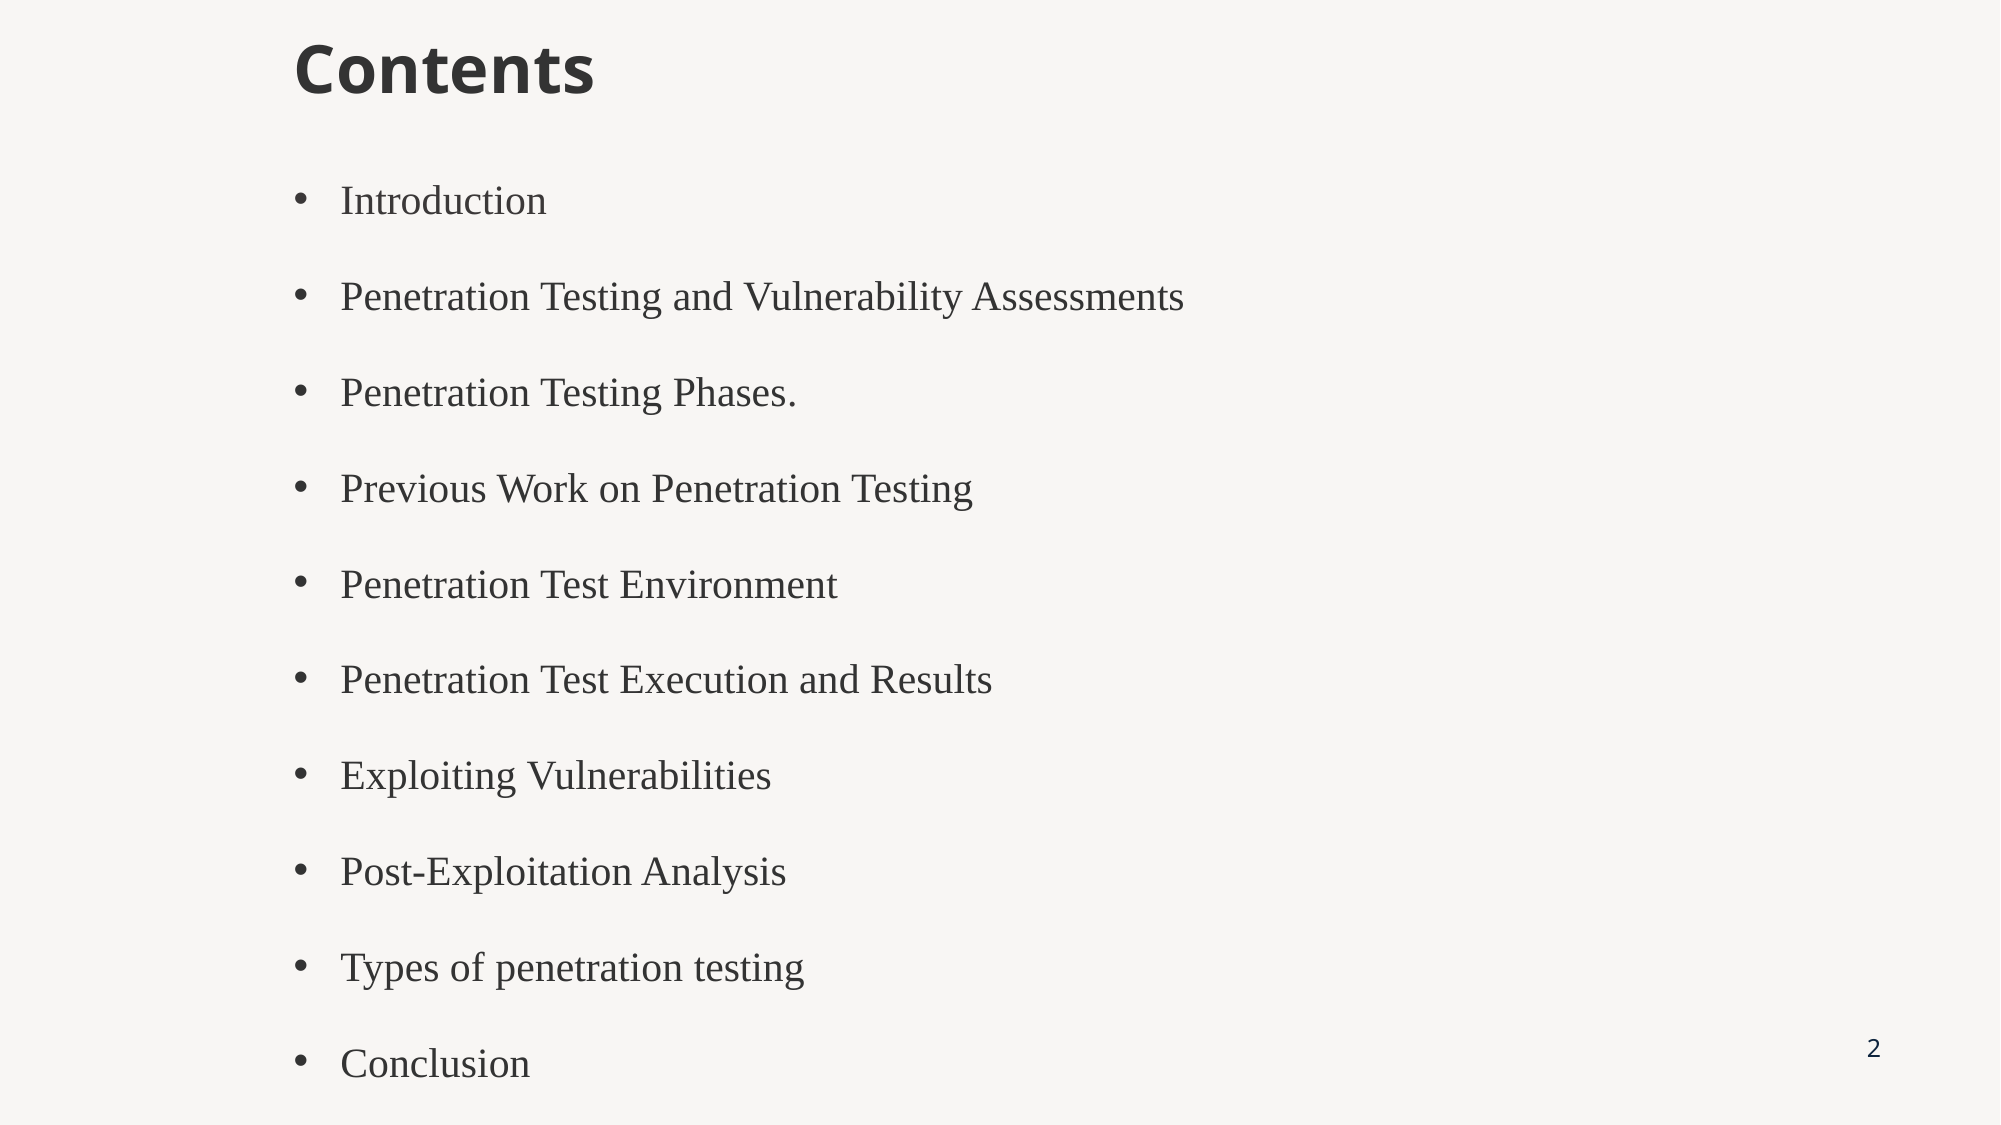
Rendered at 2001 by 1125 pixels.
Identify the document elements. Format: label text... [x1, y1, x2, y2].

list Introduction Penetration Testing and Vulnerability Assessments Penetration Testing Phases. Previous Work on Penetration Testing Penetration Test Environment Penetration Test Execution and Results Exploiting Vulnerabilities Post-Exploitation Analysis Types of penetration testing Conclusion [278, 941, 1645, 1125]
text_box Contents [278, 34, 1107, 170]
slide_number 2 [1836, 1020, 1912, 1080]
